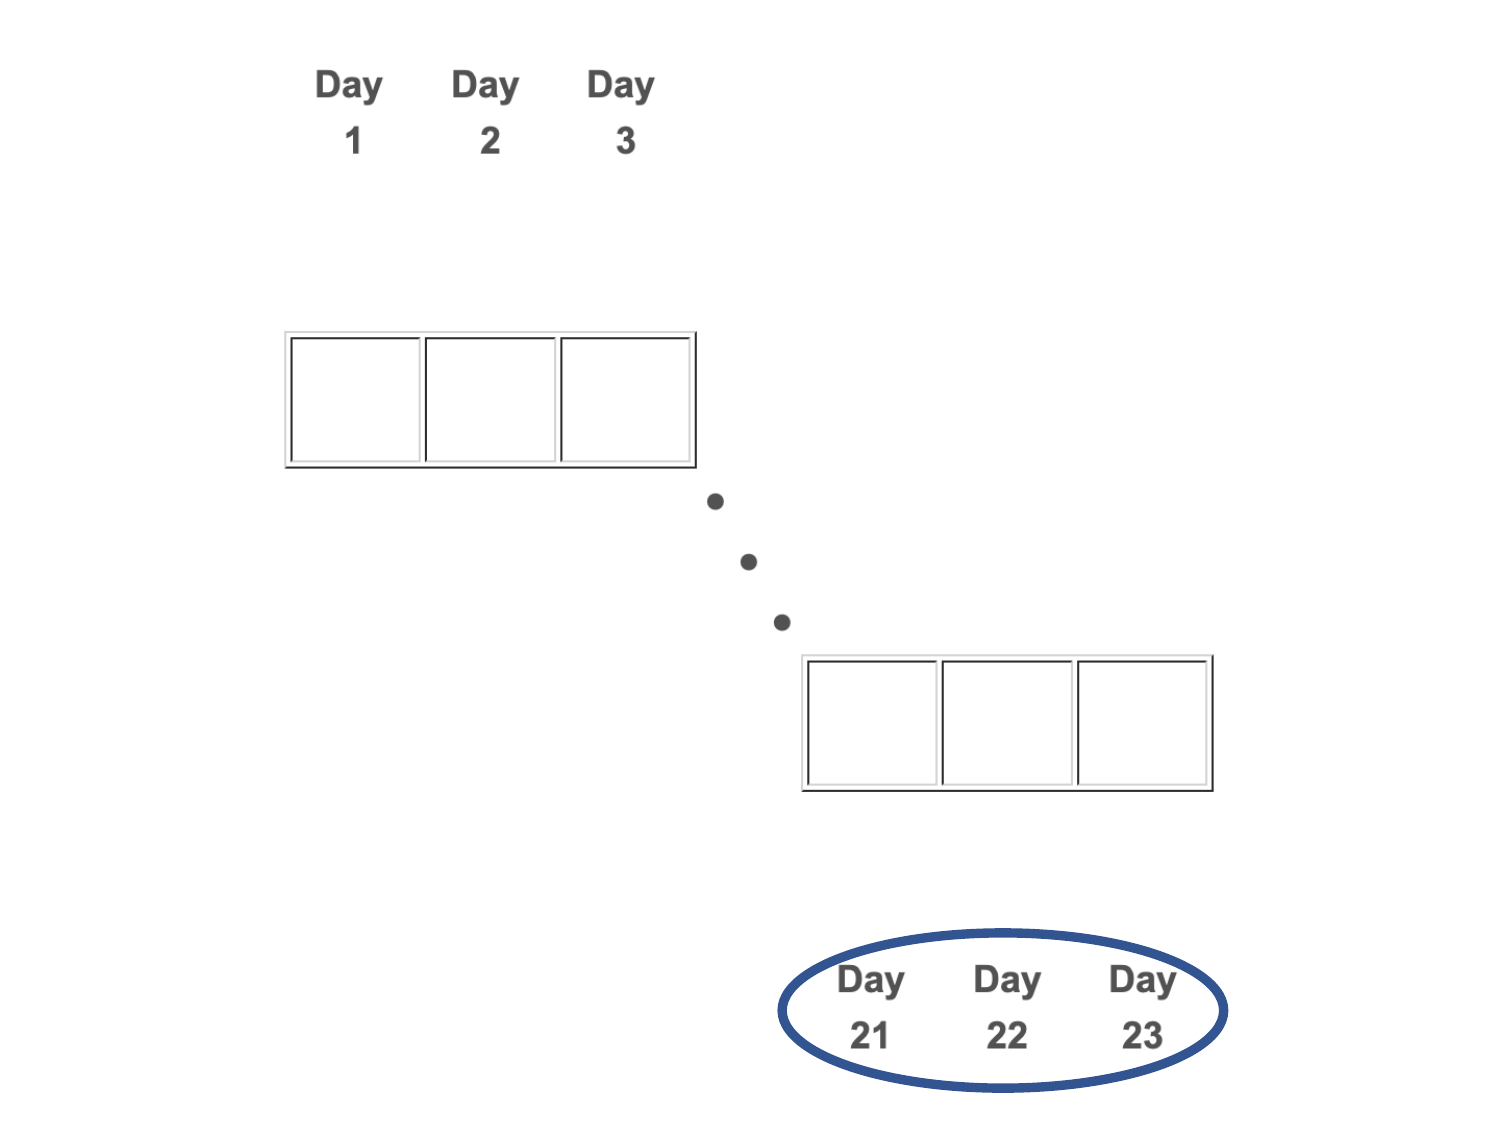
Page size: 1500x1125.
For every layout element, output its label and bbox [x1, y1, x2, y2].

text_box [832, 1061, 1174, 1090]
text_box [228, 16, 1272, 1061]
